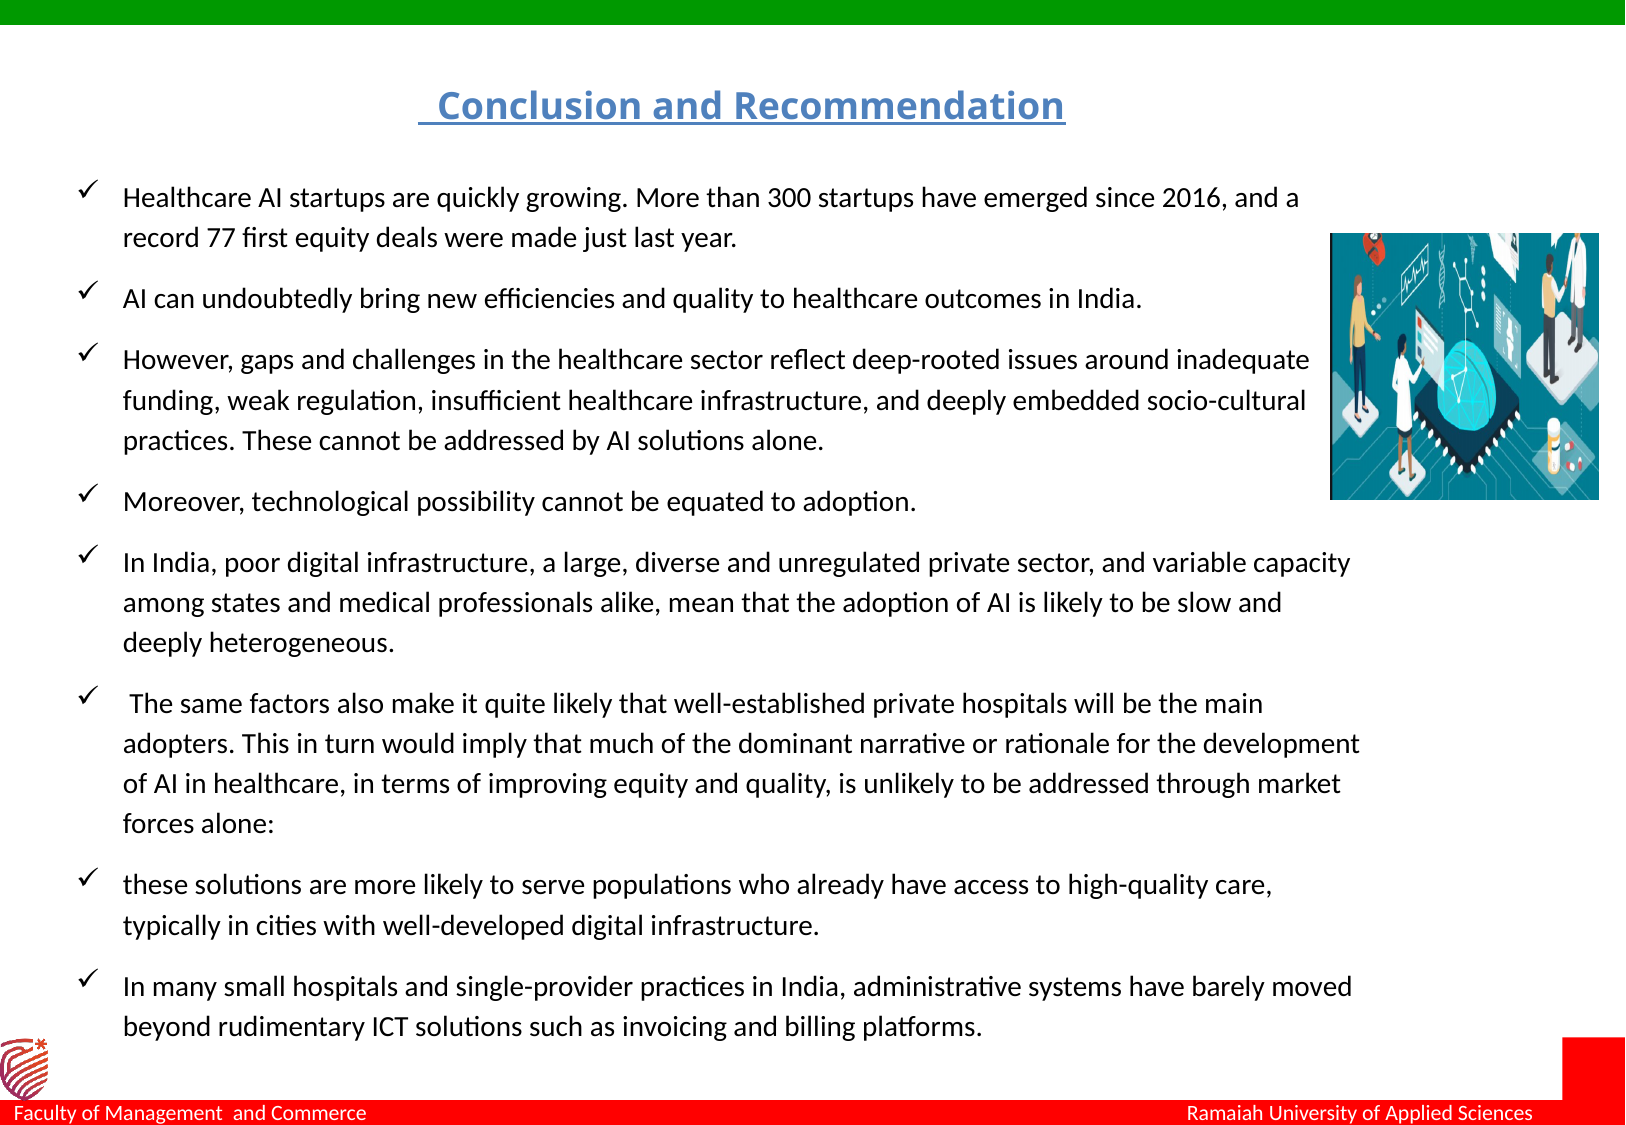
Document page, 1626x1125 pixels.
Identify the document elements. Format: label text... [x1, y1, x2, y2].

text_box Healthcare AI startups are quickly growing. More than 300 startups have emerged since 2016, and a record 77 first equity deals were made just last year. AI can undoubtedly bring new efficiencies and quality to healthcare outcomes in India. However, gaps and challenges in the healthcare sector reflect deep-rooted issues around inadequate funding, weak regulation, insufficient healthcare infrastructure, and deeply embedded socio-cultural practices. These cannot be addressed by AI solutions alone. Moreover, technological possibility cannot be equated to adoption. In India, poor digital infrastructure, a large, diverse and unregulated private sector, and variable capacity among states and medical professionals alike, mean that the adoption of AI is likely to be slow and deeply heterogeneous. The same factors also make it quite likely that well-established private hospitals will be the main adopters. This in turn would imply that much of the dominant narrative or rationale for the development of AI in healthcare, in terms of improving equity and quality, is unlikely to be addressed through market forces alone: these solutions are more likely to serve populations who already have access to high-quality care, typically in cities with well-developed digital infrastructure. In many small hospitals and single-provider practices in India, administrative systems have barely moved beyond rudimentary ICT solutions such as invoicing and billing platforms. [61, 165, 1383, 1050]
picture [0, 1038, 53, 1101]
text_box Conclusion and Recommendation [402, 67, 1223, 134]
picture [1330, 233, 1600, 500]
